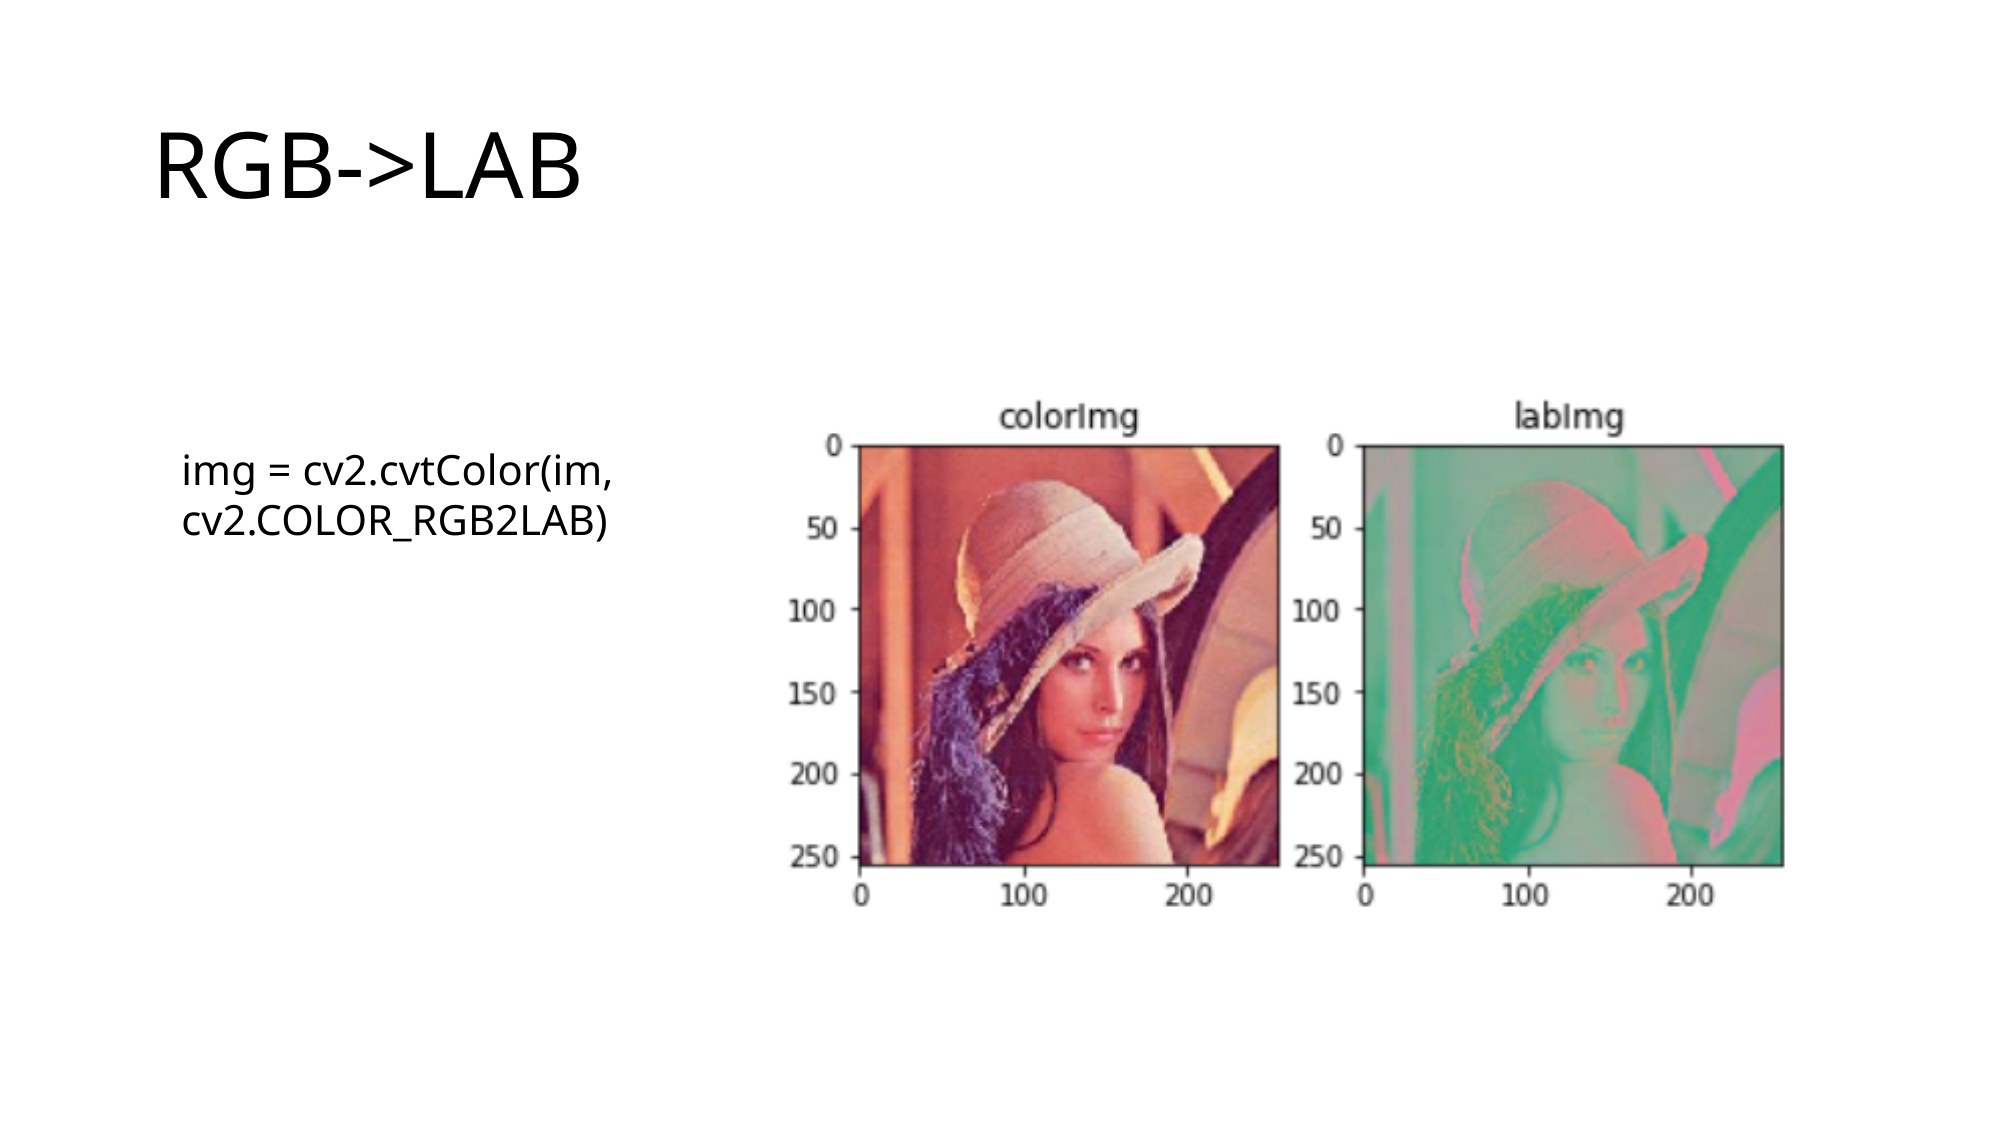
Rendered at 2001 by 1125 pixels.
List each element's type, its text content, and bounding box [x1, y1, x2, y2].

text_box img = cv2.cvtColor(im, cv2.COLOR_RGB2LAB) [166, 436, 649, 552]
title RGB->LAB [137, 59, 1863, 278]
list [772, 384, 1803, 926]
